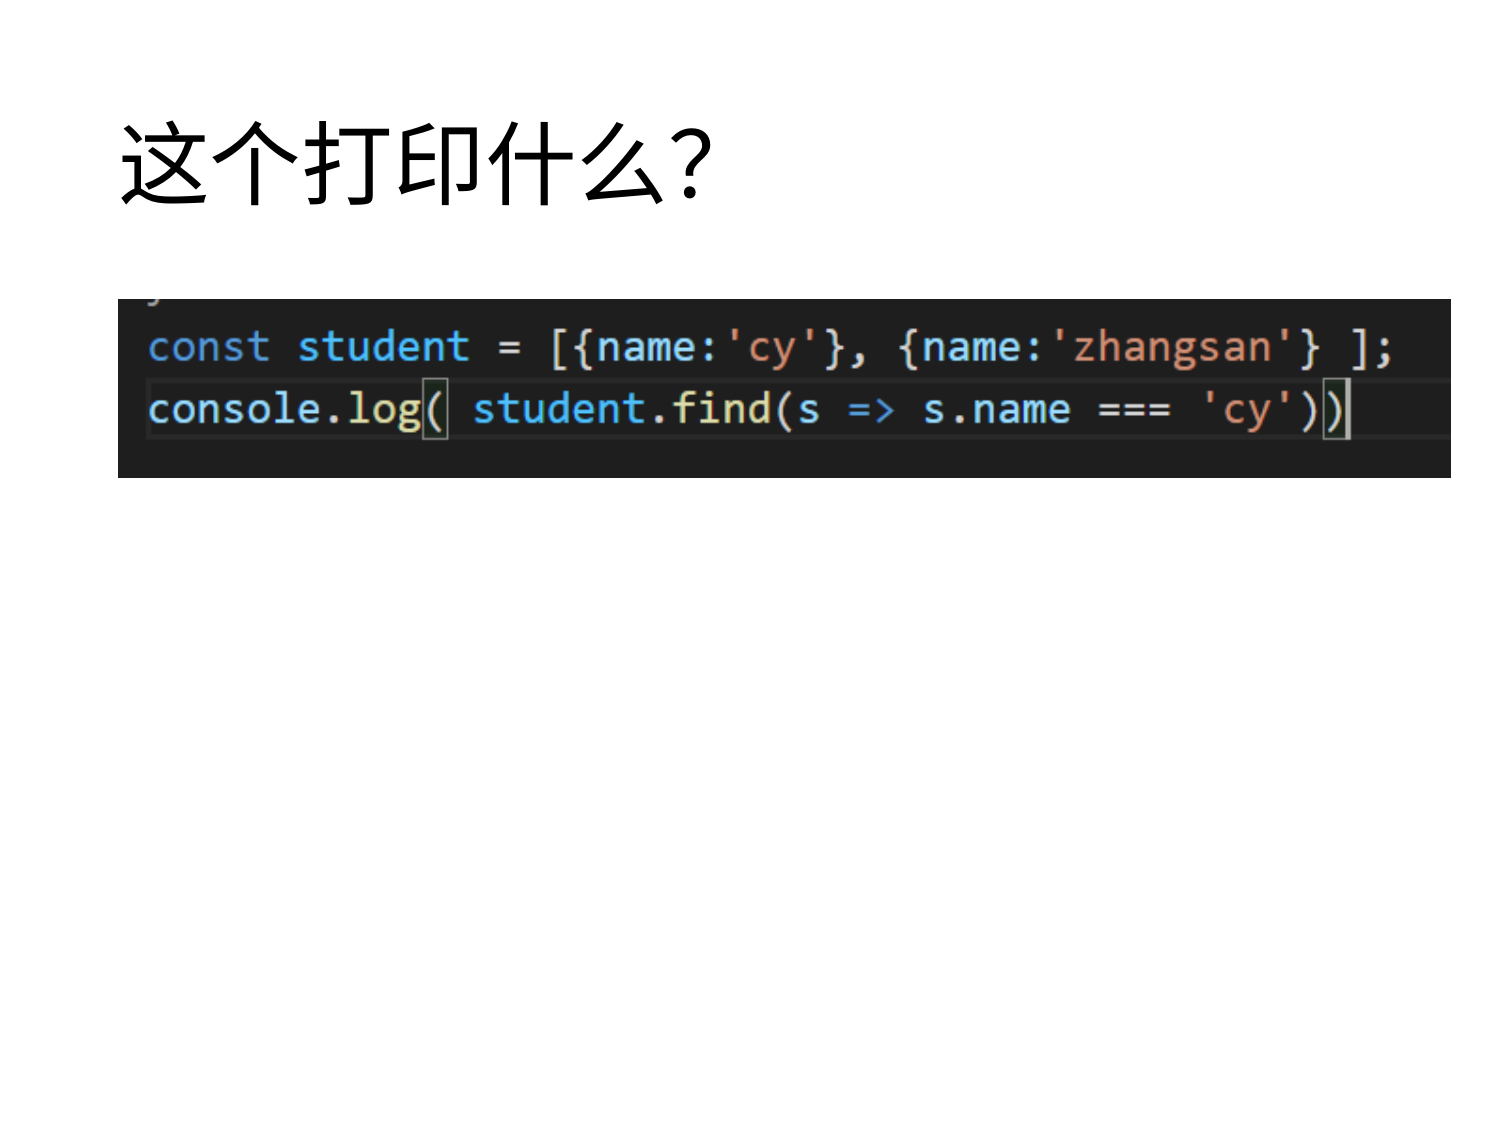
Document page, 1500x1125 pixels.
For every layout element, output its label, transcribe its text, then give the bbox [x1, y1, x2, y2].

picture [118, 299, 1451, 478]
title 这个打印什么？ [103, 59, 1397, 278]
